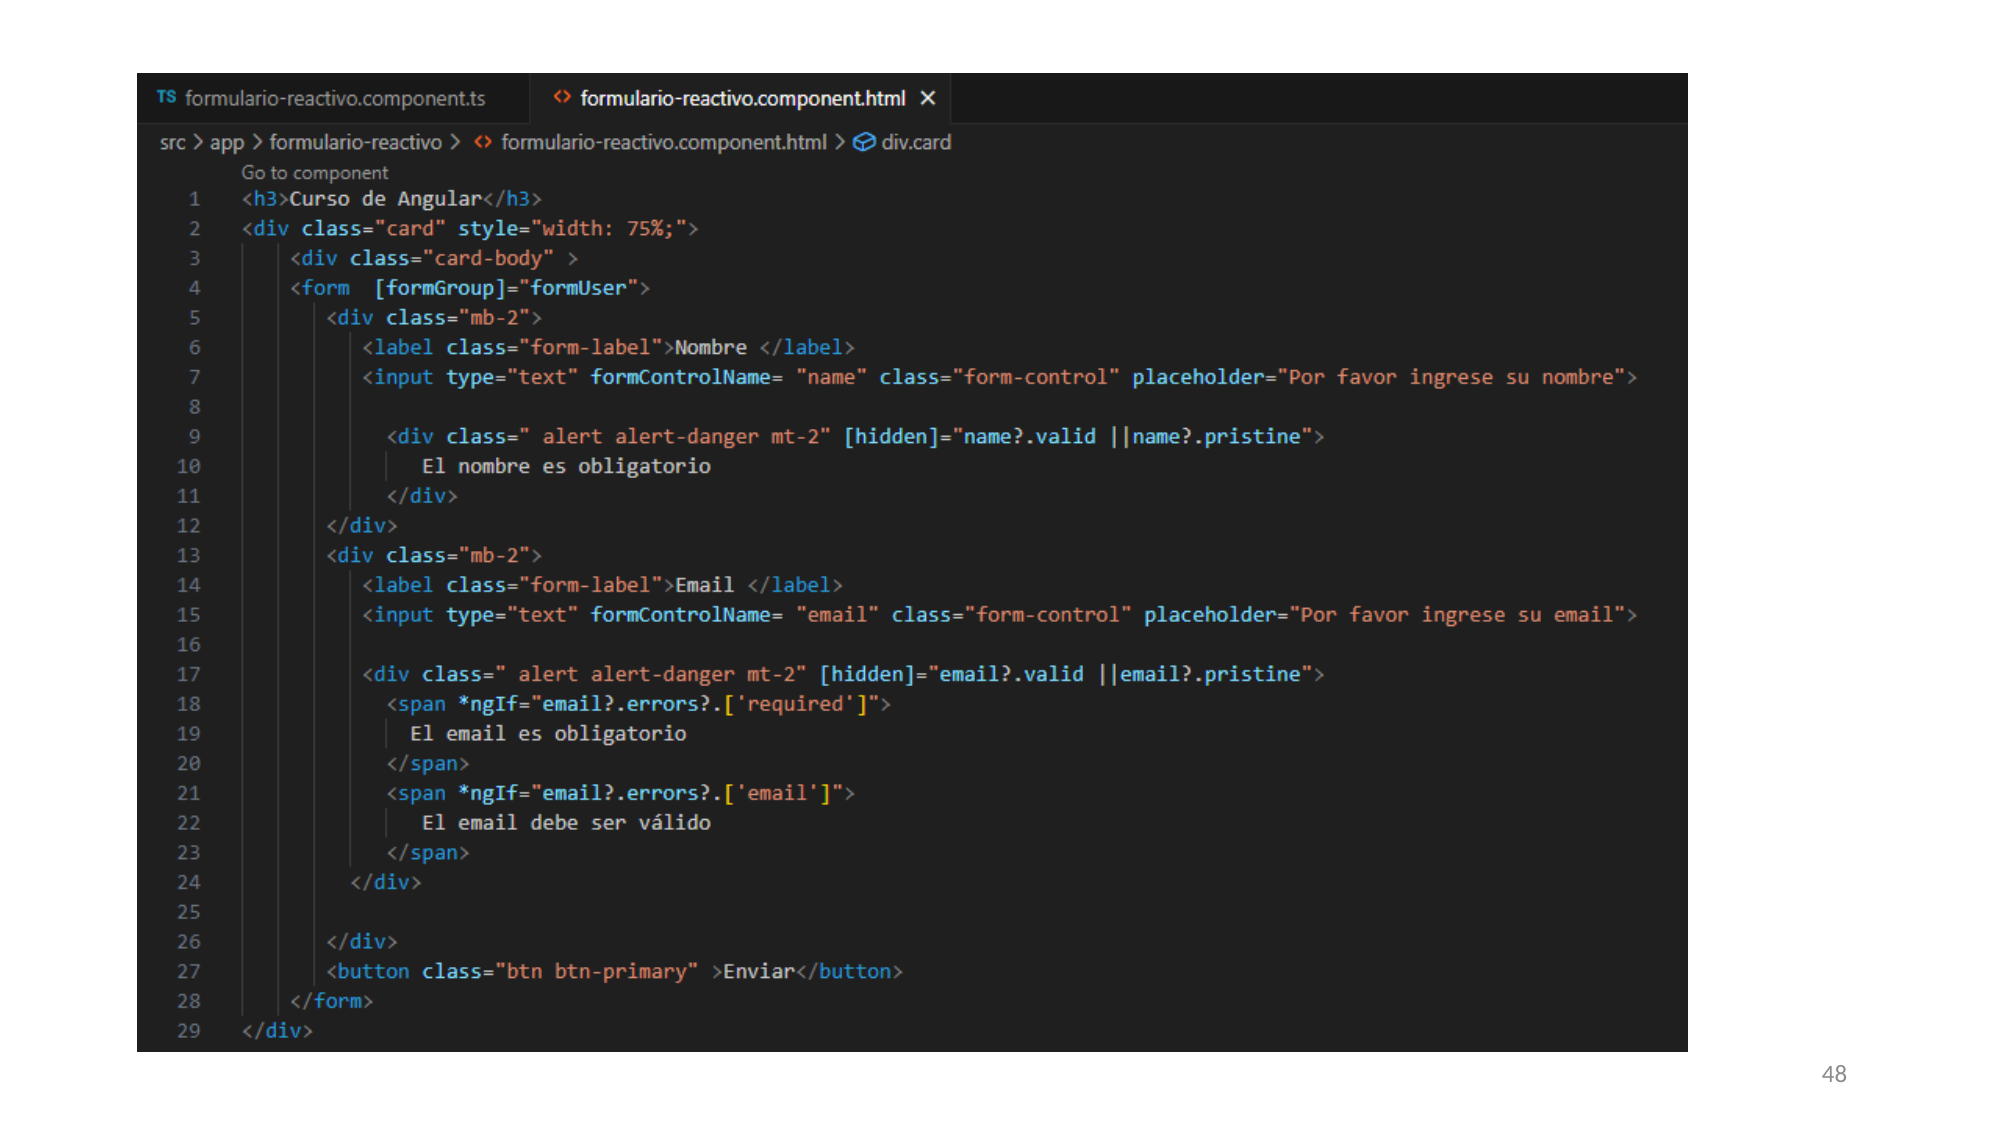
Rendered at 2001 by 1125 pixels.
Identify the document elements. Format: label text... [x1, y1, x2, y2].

picture [137, 73, 1688, 1052]
slide_number 48 [1412, 1042, 1863, 1103]
